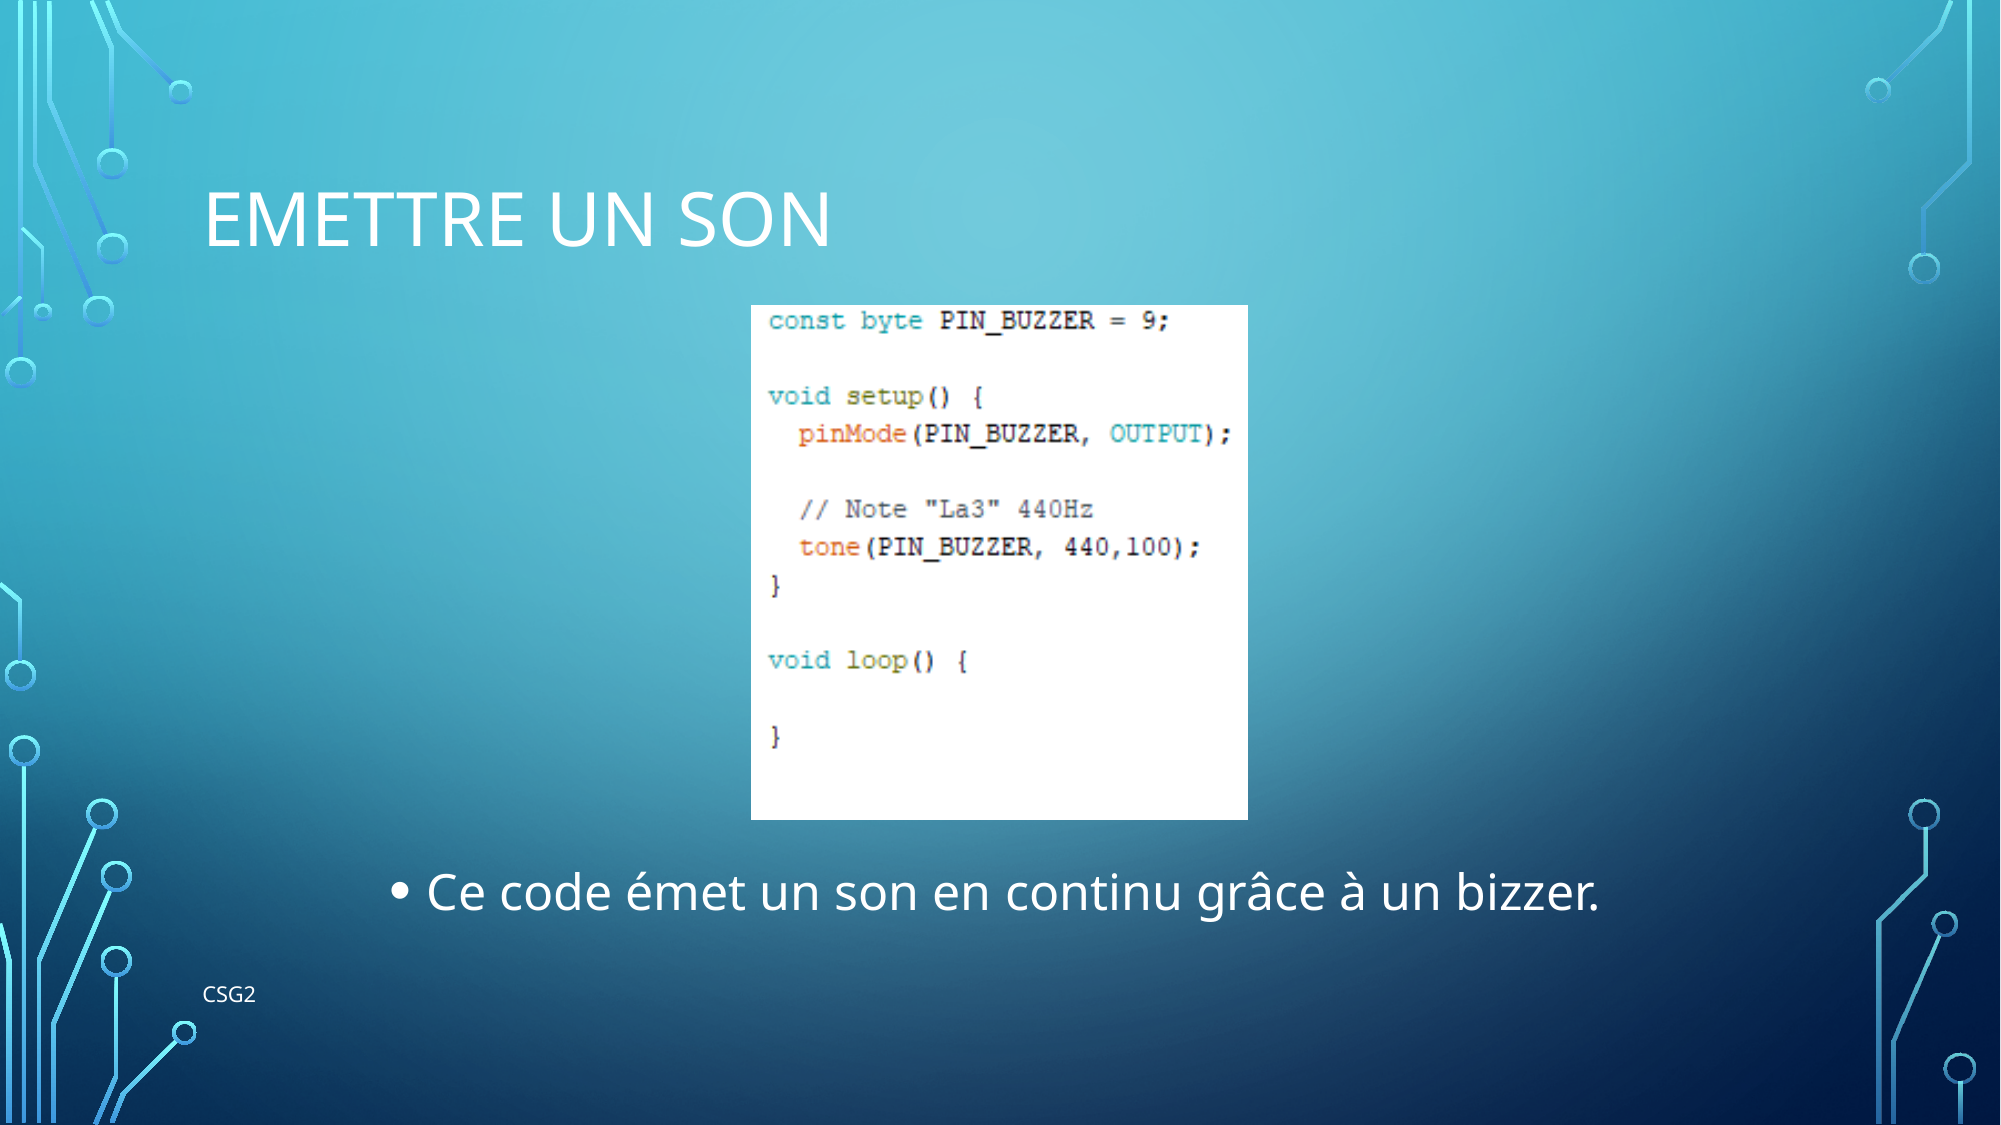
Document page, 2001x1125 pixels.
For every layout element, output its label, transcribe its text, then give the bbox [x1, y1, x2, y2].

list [751, 305, 1248, 820]
title EMETTRE UN SON [187, 101, 1813, 344]
footer CSG2 [187, 965, 1211, 1025]
list Ce code émet un son en continu grâce à un bizzer. [374, 840, 2000, 953]
